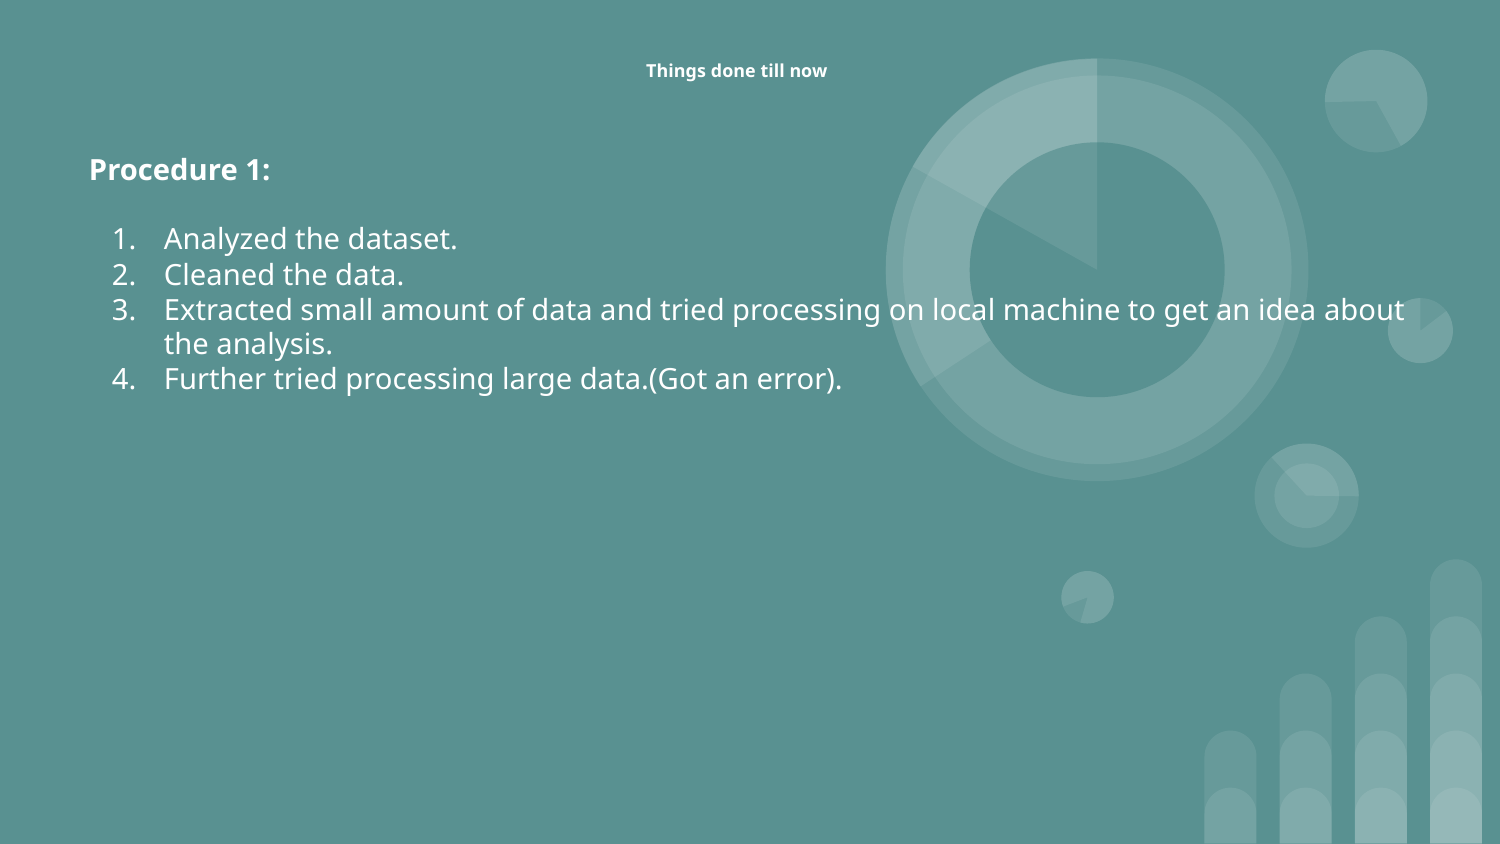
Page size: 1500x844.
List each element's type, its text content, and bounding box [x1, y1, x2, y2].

text_box Procedure 1: Analyzed the dataset. Cleaned the data. Extracted small amount of data and tried processing on local machine to get an idea about the analysis. Further tried processing large data.(Got an error). [73, 135, 1463, 823]
title Things done till now [177, 44, 1297, 96]
